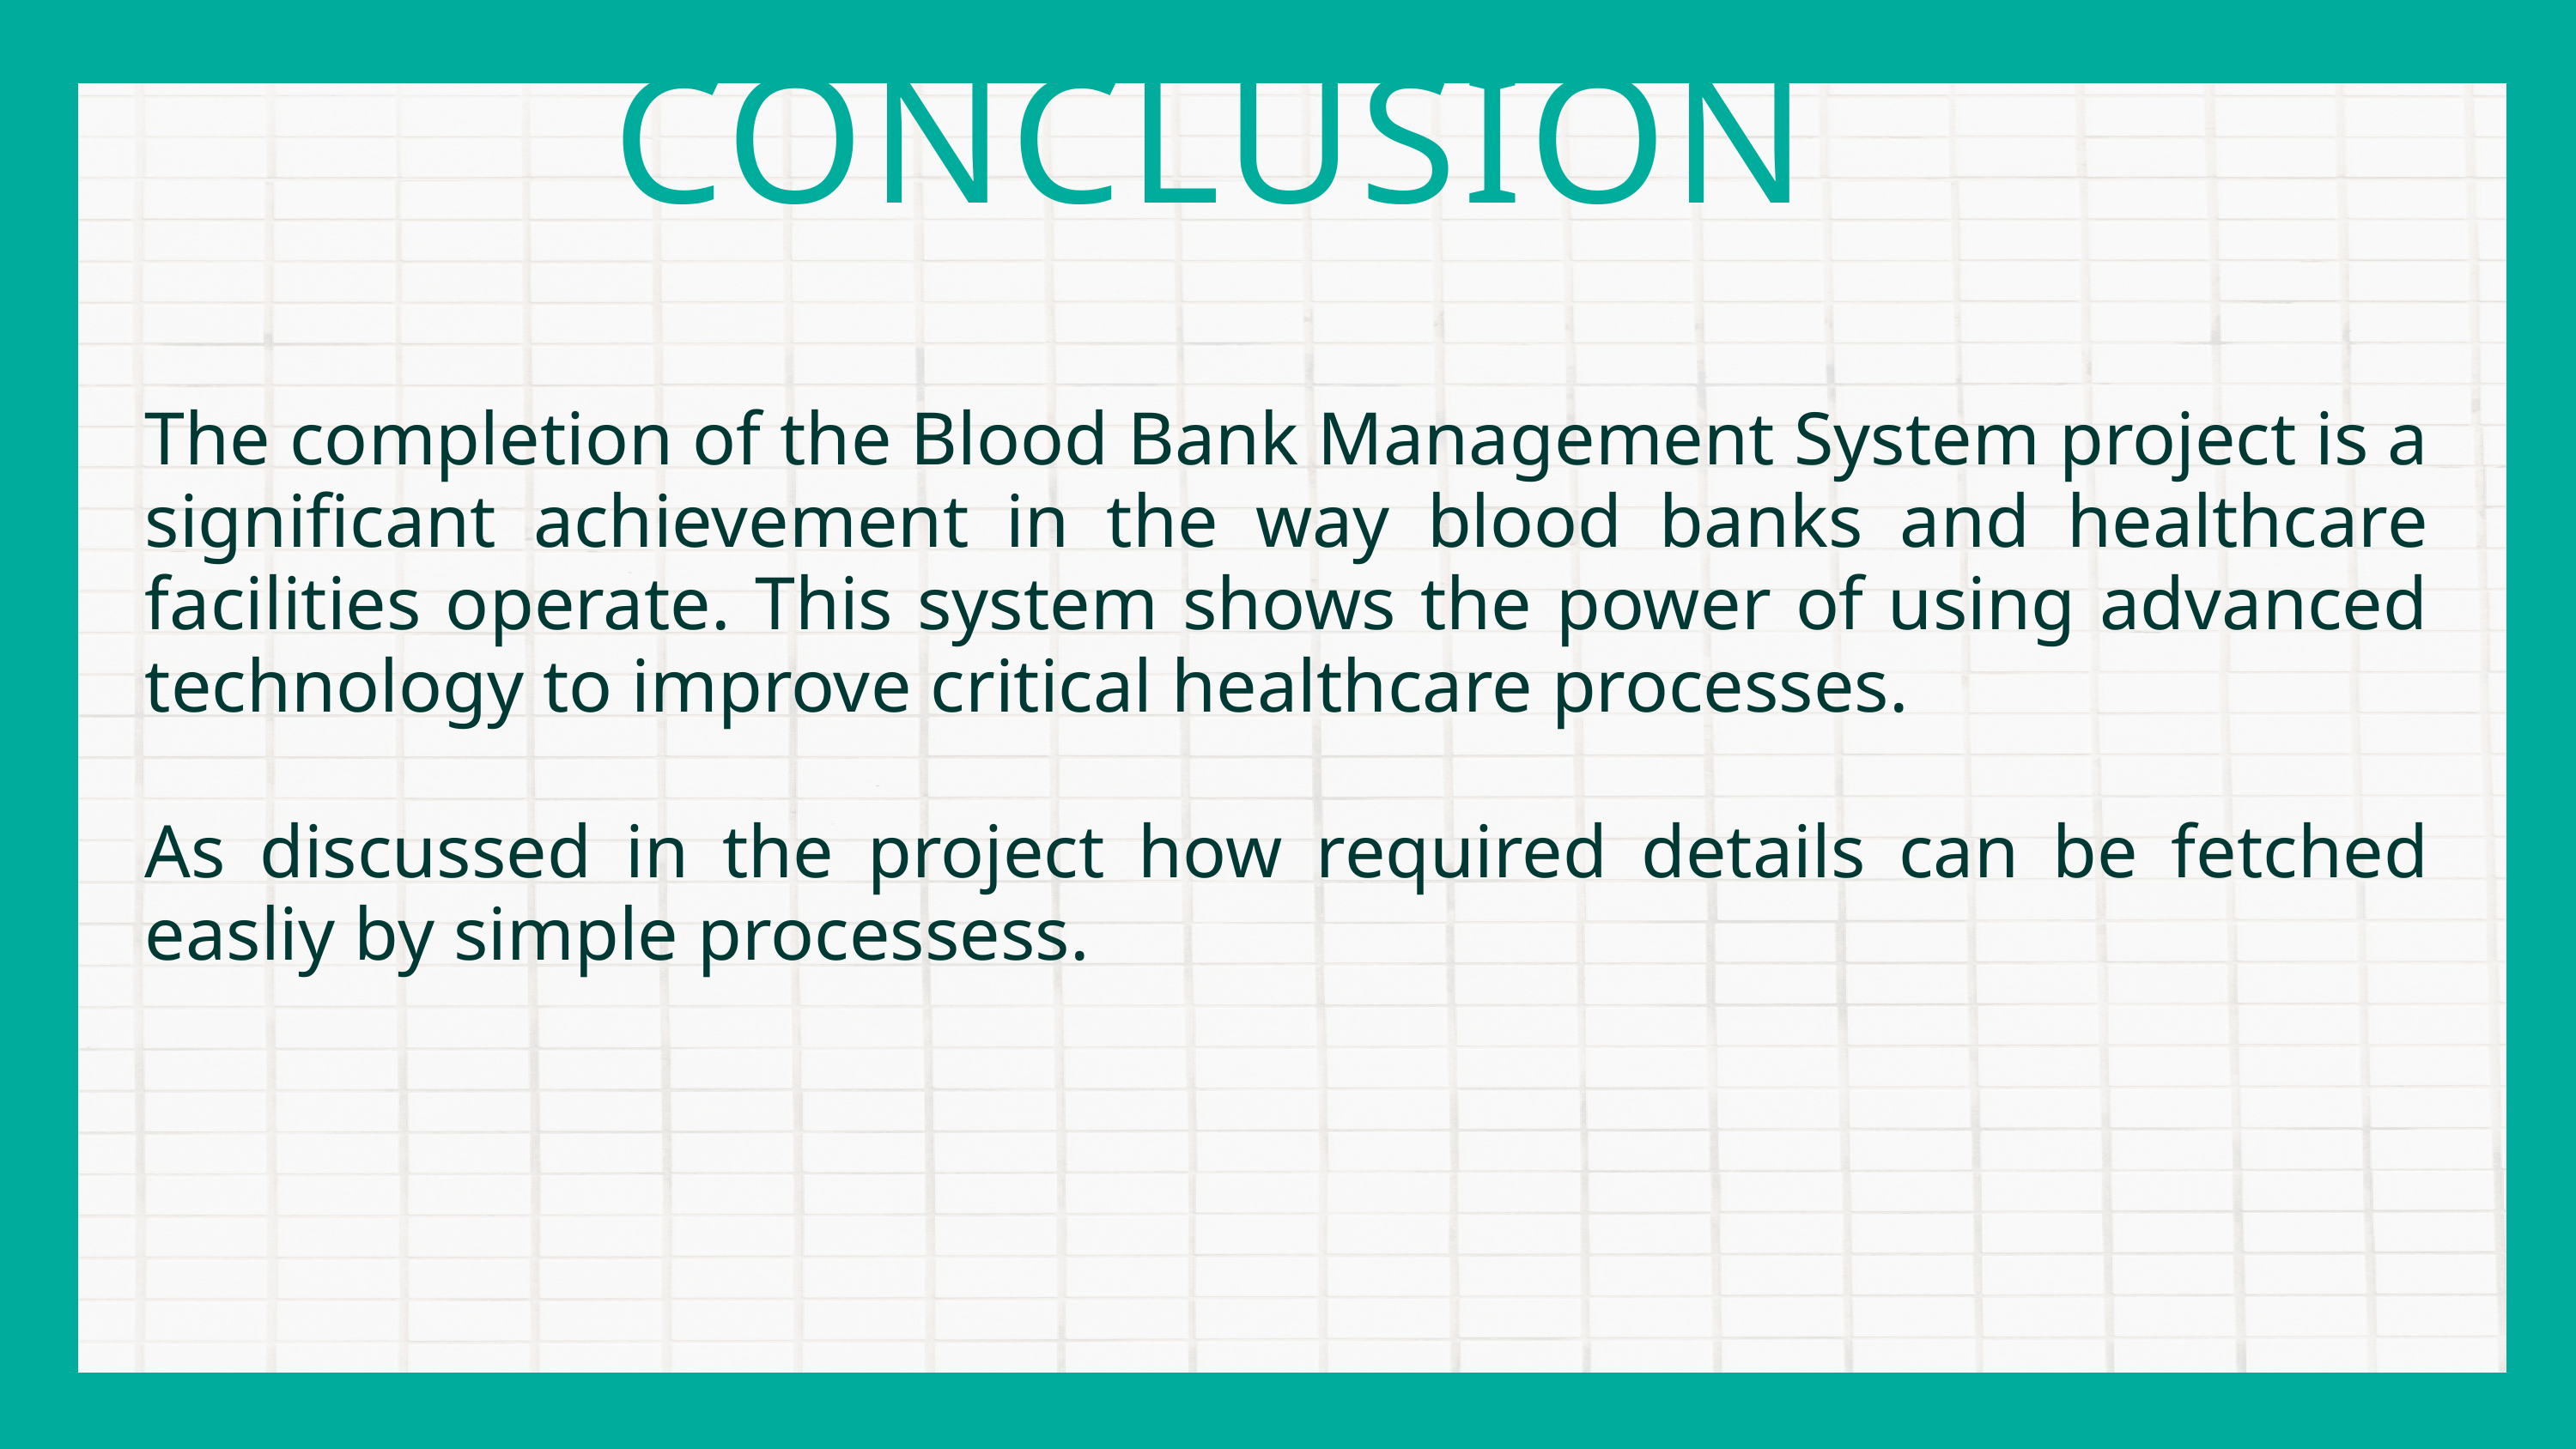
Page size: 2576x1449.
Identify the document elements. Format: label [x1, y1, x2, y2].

text_box [0, 0, 2576, 1449]
